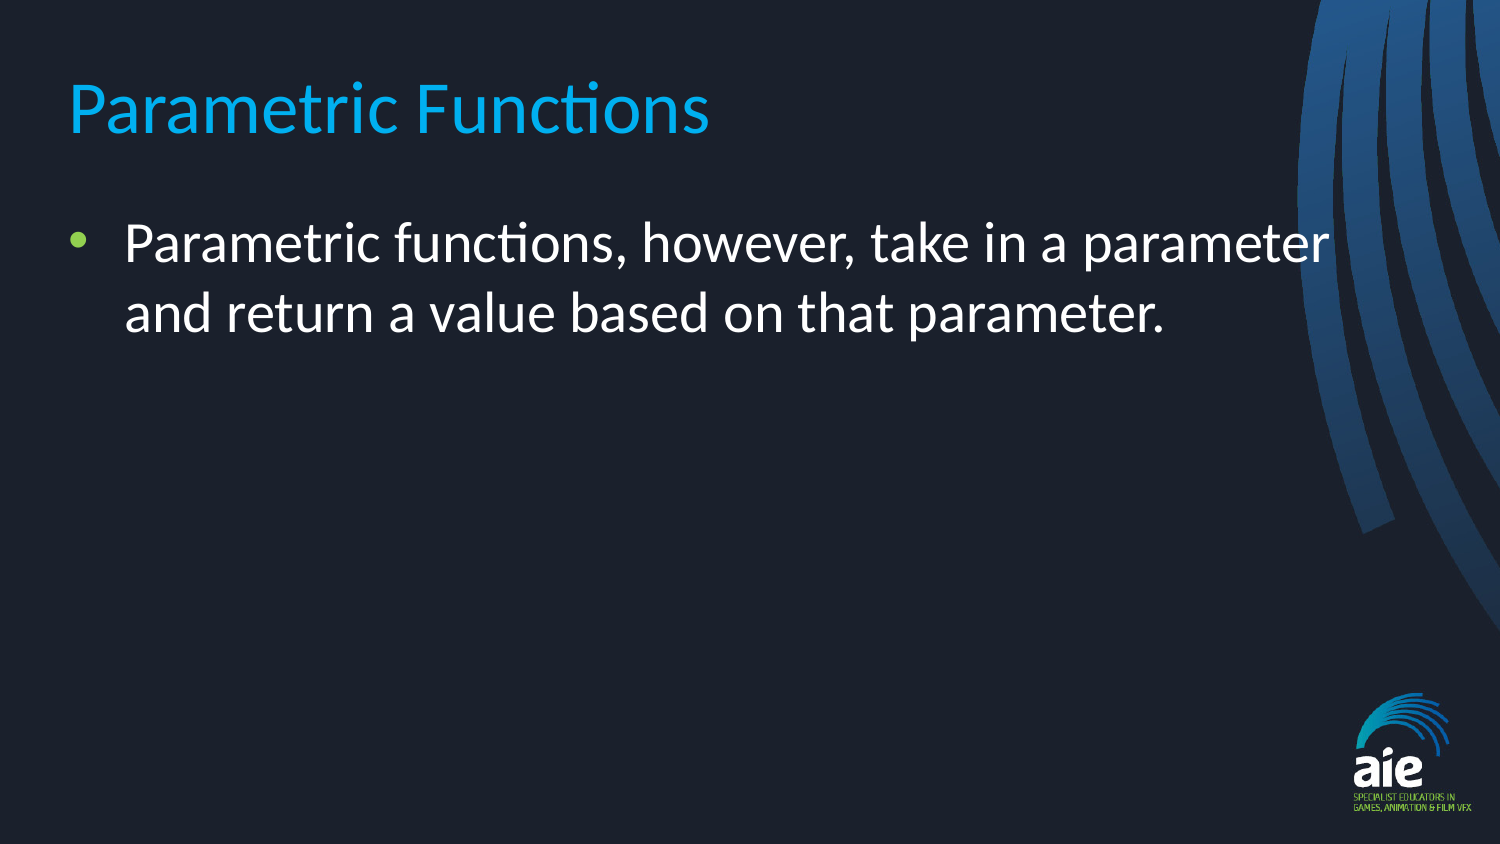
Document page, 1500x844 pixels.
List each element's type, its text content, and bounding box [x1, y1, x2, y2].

picture [0, 0, 1500, 844]
title Parametric Functions [53, 33, 1425, 175]
